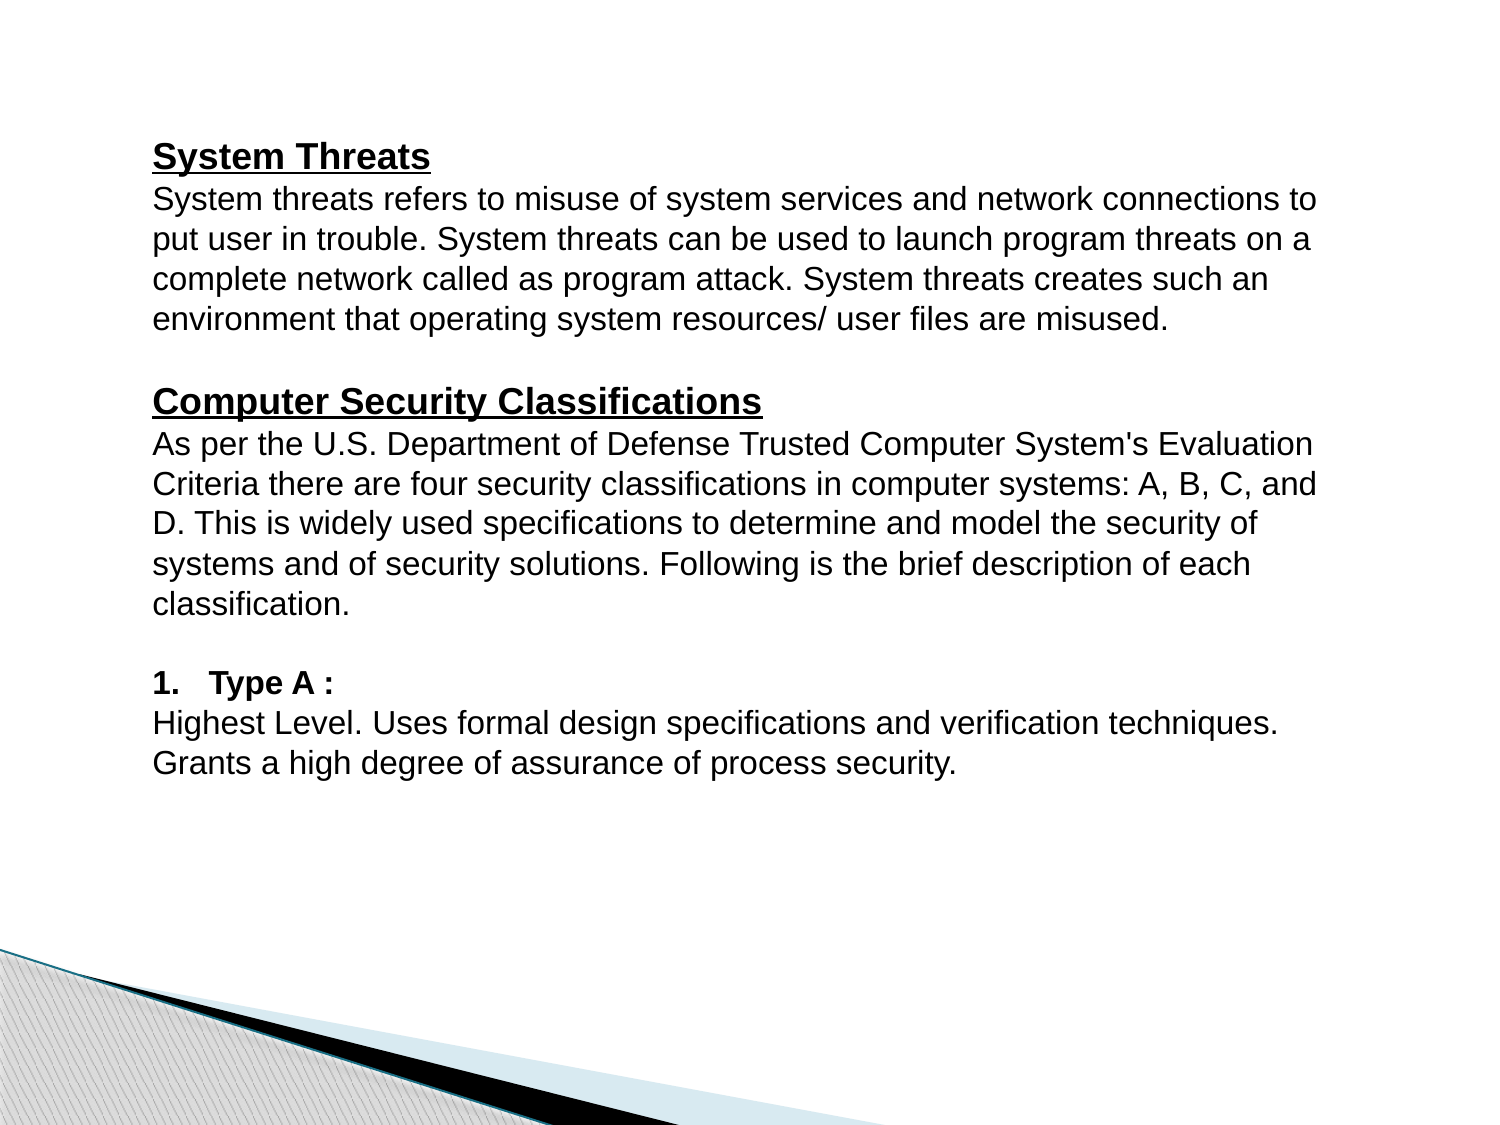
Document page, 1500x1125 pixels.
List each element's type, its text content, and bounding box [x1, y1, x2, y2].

text_box System Threats System threats refers to misuse of system services and network connections to put user in trouble. System threats can be used to launch program threats on a complete network called as program attack. System threats creates such an environment that operating system resources/ user files are misused. Computer Security Classifications As per the U.S. Department of Defense Trusted Computer System's Evaluation Criteria there are four security classifications in computer systems: A, B, C, and D. This is widely used specifications to determine and model the security of systems and of security solutions. Following is the brief description of each classification. Type A : Highest Level. Uses formal design specifications and verification techniques. Grants a high degree of assurance of process security. [137, 124, 1363, 869]
